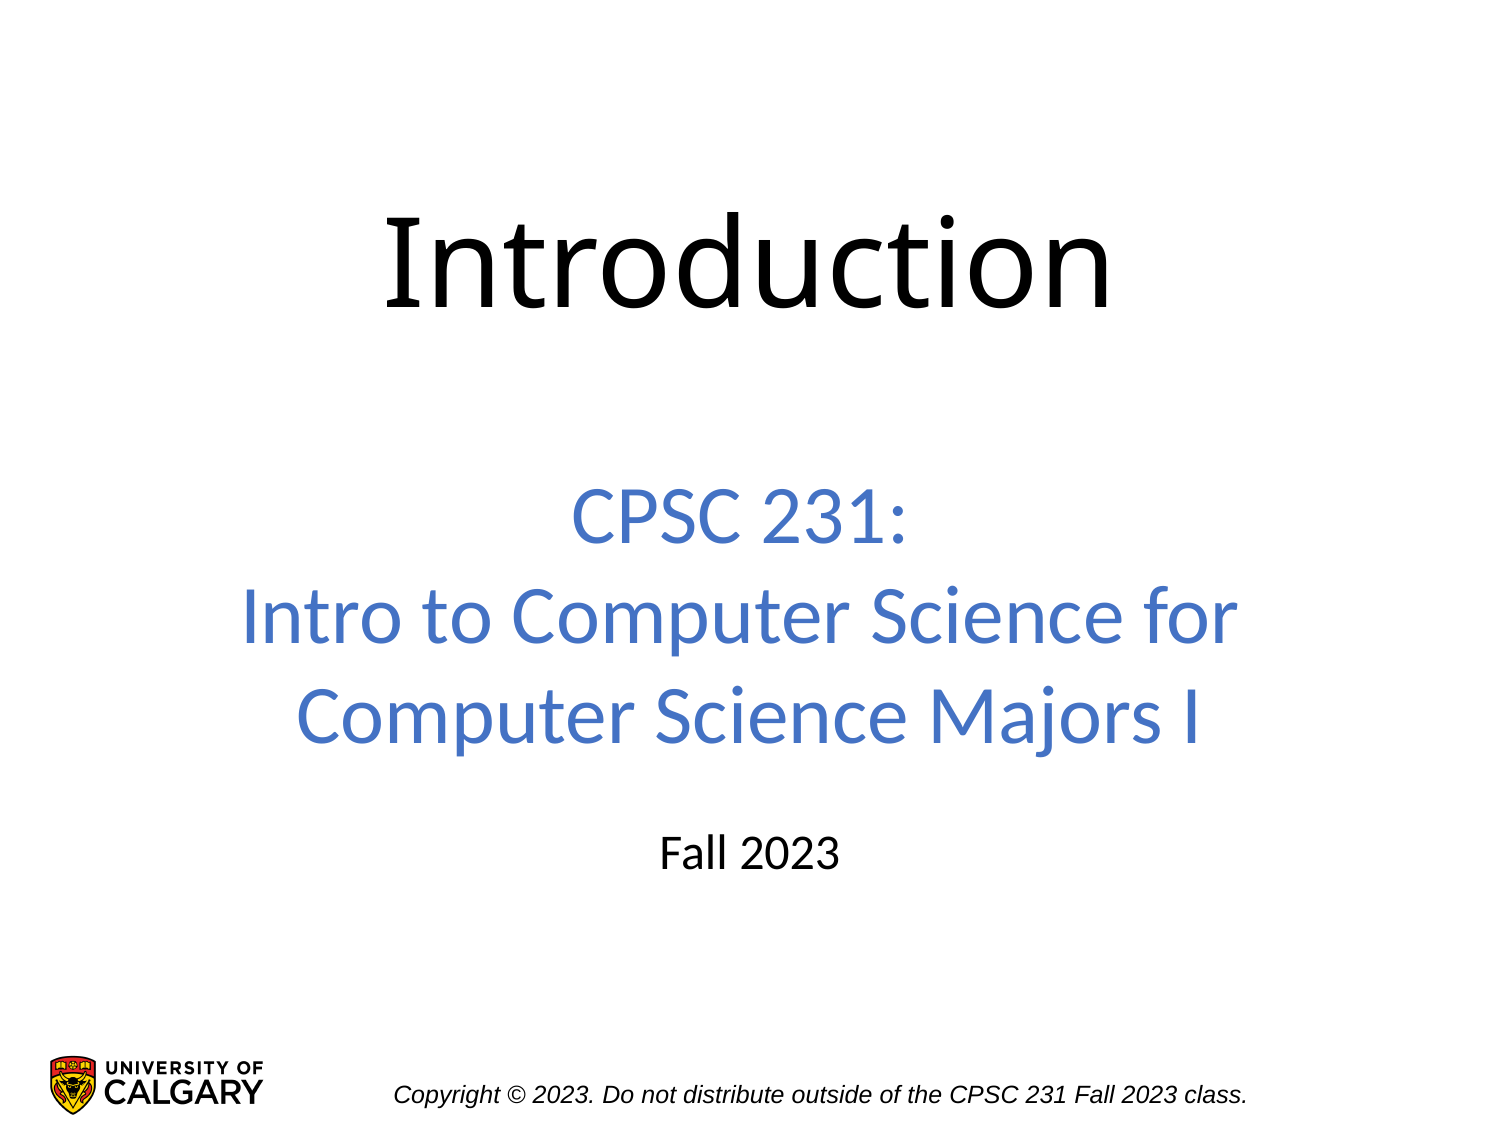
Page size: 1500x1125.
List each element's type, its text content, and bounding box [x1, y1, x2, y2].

title Introduction [112, 54, 1388, 343]
picture [26, 1037, 287, 1125]
subtitle Fall 2023 [187, 819, 1313, 969]
text_box CPSC 231: Intro to Computer Science for Computer Science Majors I [224, 453, 1275, 768]
